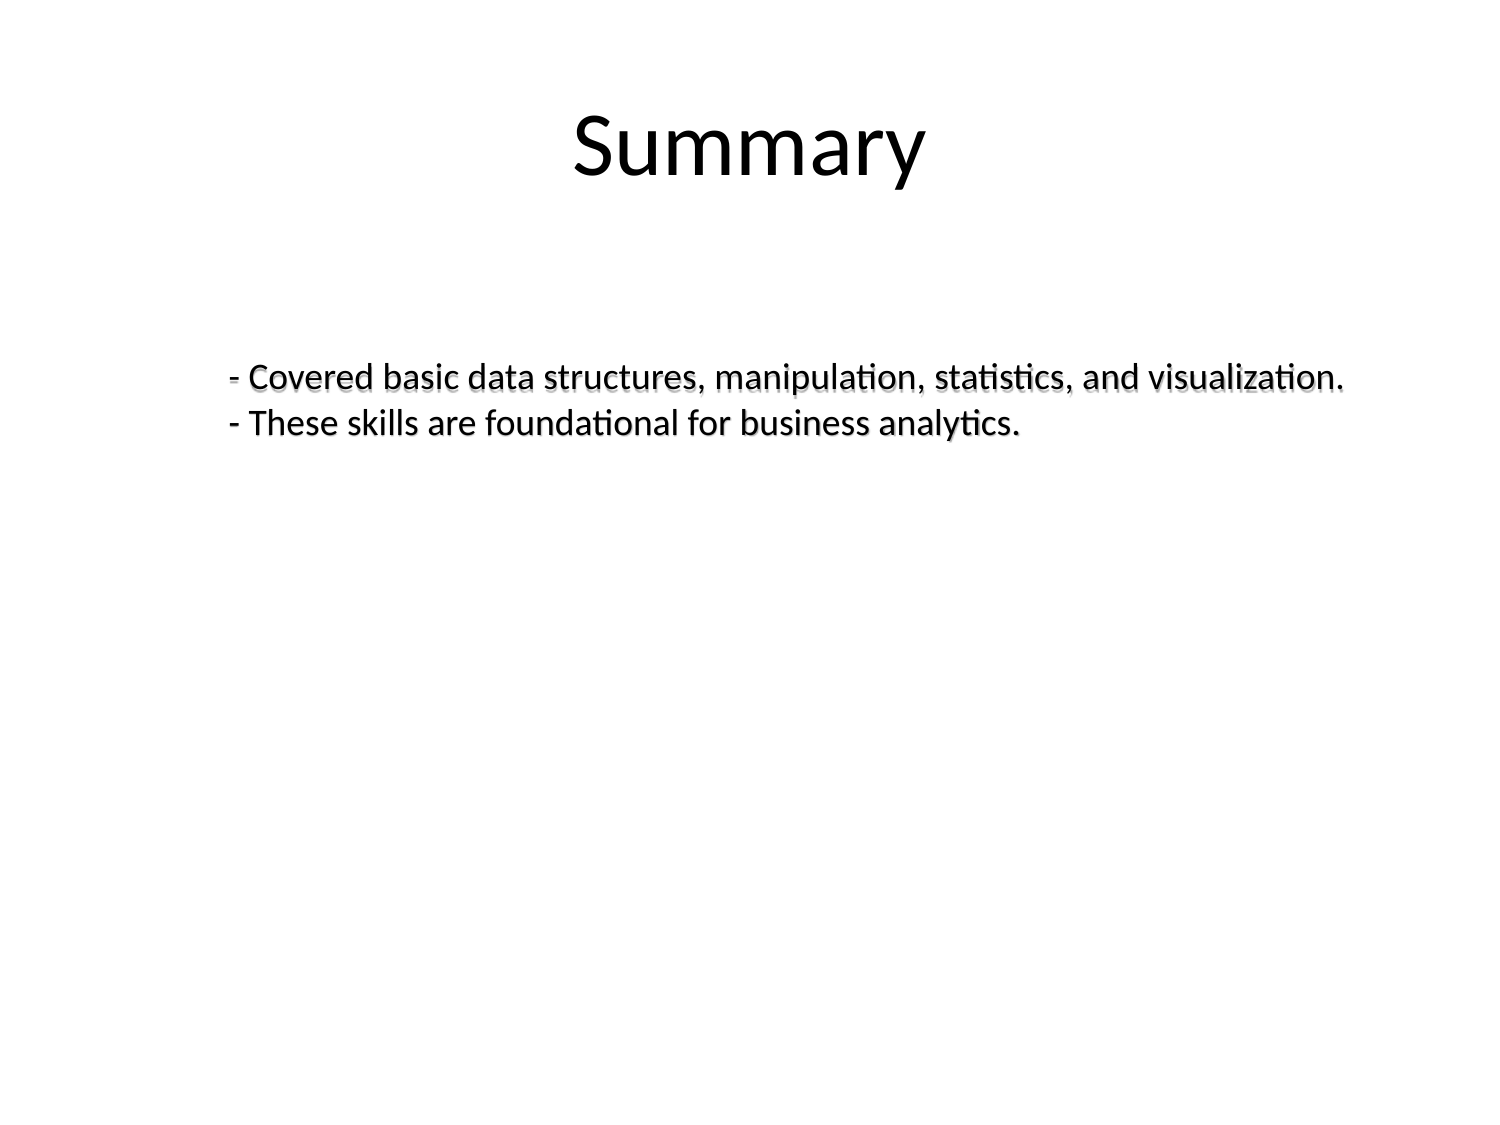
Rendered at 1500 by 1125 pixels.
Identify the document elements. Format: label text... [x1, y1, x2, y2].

text_box - Covered basic data structures, manipulation, statistics, and visualization. - These skills are foundational for business analytics. [213, 299, 1362, 450]
title Summary [75, 45, 1425, 233]
